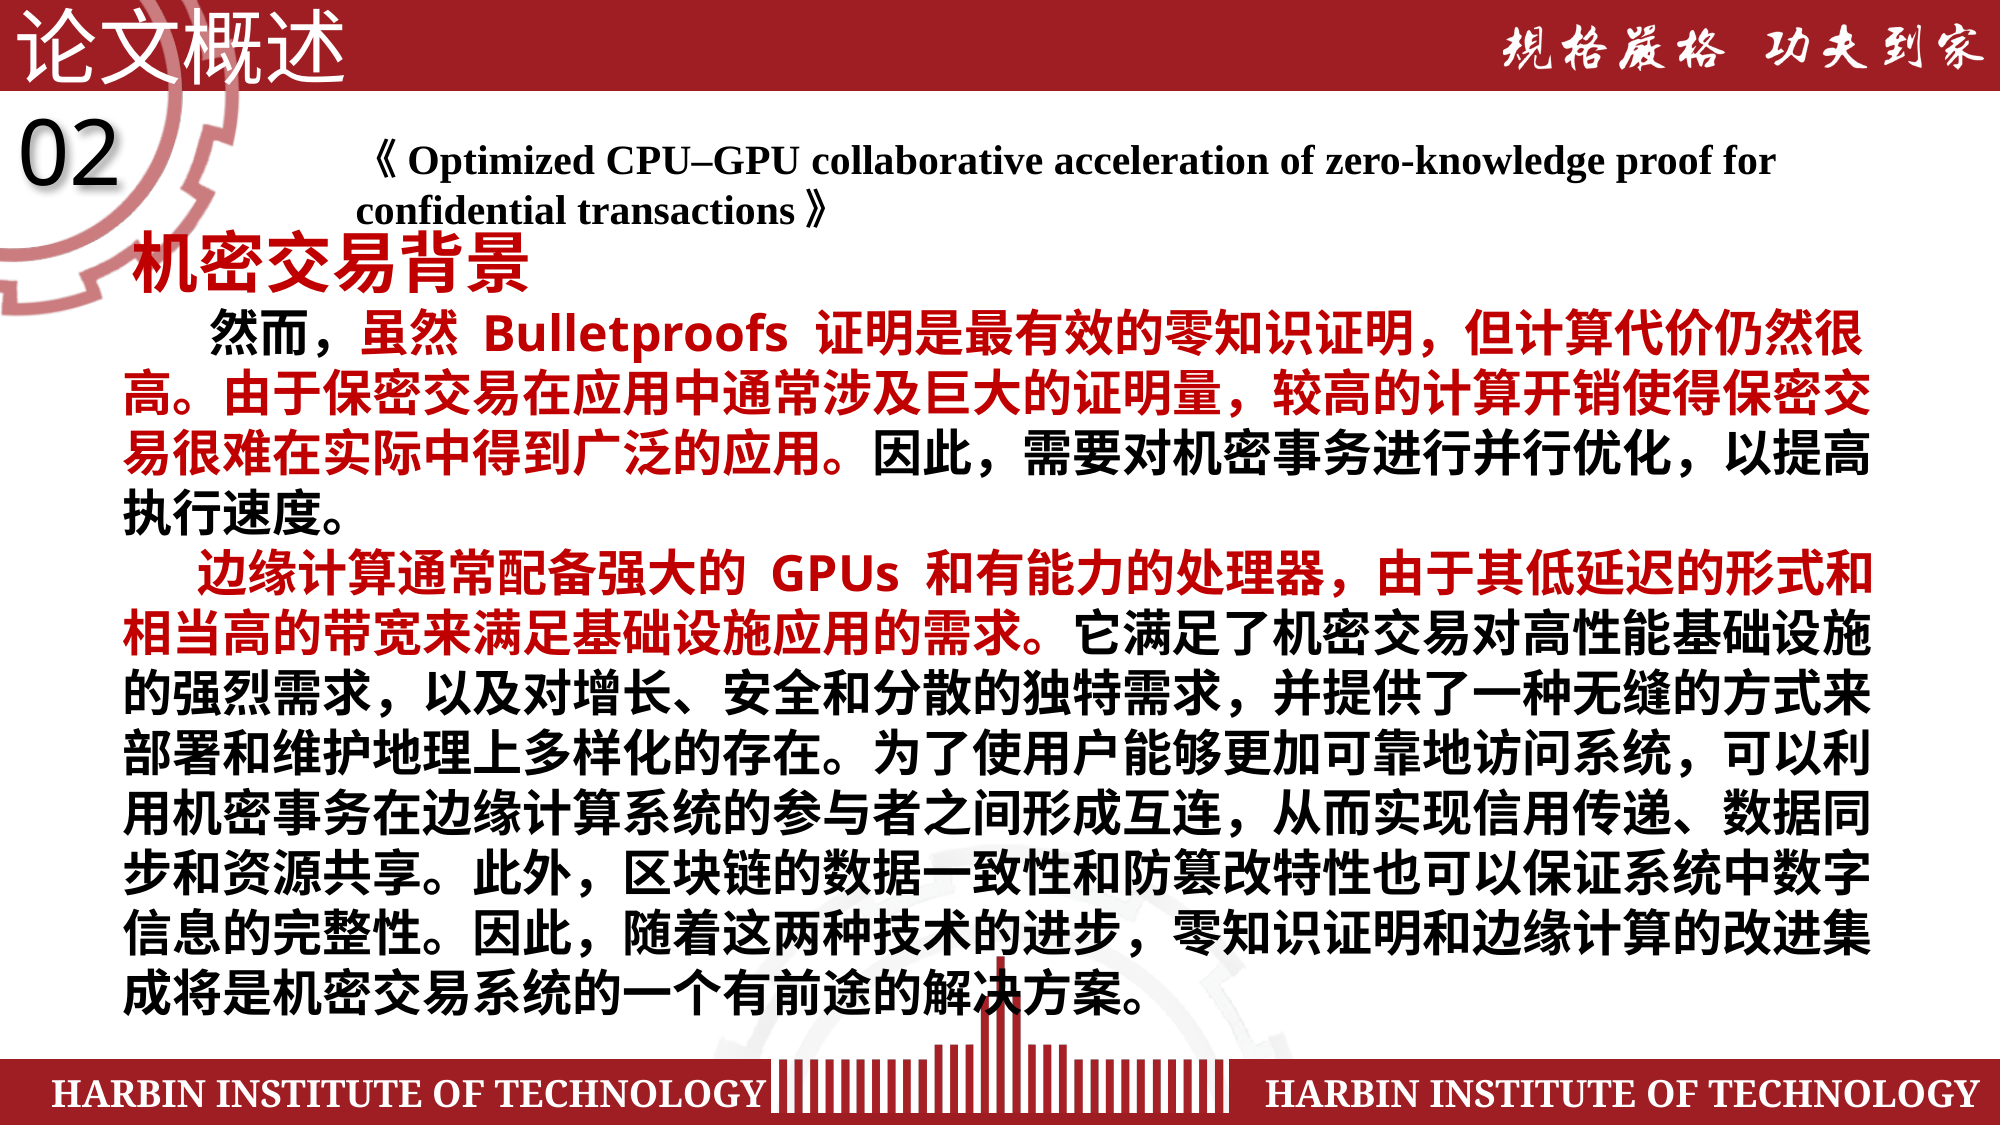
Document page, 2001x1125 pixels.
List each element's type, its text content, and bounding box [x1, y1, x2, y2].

picture [0, 0, 2001, 426]
picture [0, 840, 2000, 1125]
text_box ​然而，虽然 Bulletproofs 证明是最有效的零知识证明，但计算代价仍然很高。由于保密交易在应用中通常涉及巨大的证明量，较高的计算开销使得保密交易很难在实际中得到广泛的应用。因此，需要对机密事务进行并行优化，以提高执行速度。 边缘计算通常配备强大的 GPUs 和有能力的处理器，由于其低延迟的形式和相当高的带宽来满足基础设施应用的需求。它满足了机密交易对高性能基础设施的强烈需求，以及对增长、安全和分散的独特需求，并提供了一种无缝的方式来部署和维护地理上多样化的存在。为了使用户能够更加可靠地访问系统，可以利用机密事务在边缘计算系统的参与者之间形成互连，从而实现信用传递、数据同步和资源共享。此外，区块链的数据一致性和防篡改特性也可以保证系统中数字信息的完整性。因此，随着这两种技术的进步，零知识证明和边缘计算的改进集成将是机密交易系统的一个有前途的解决方案。 [107, 294, 1921, 968]
text_box 论文概述 [226, 91, 673, 103]
text_box 《Optimized CPU–GPU collaborative acceleration of zero-knowledge proof for confidential transactions》 [340, 125, 1865, 253]
text_box 机密交易背景 [222, 212, 1118, 308]
